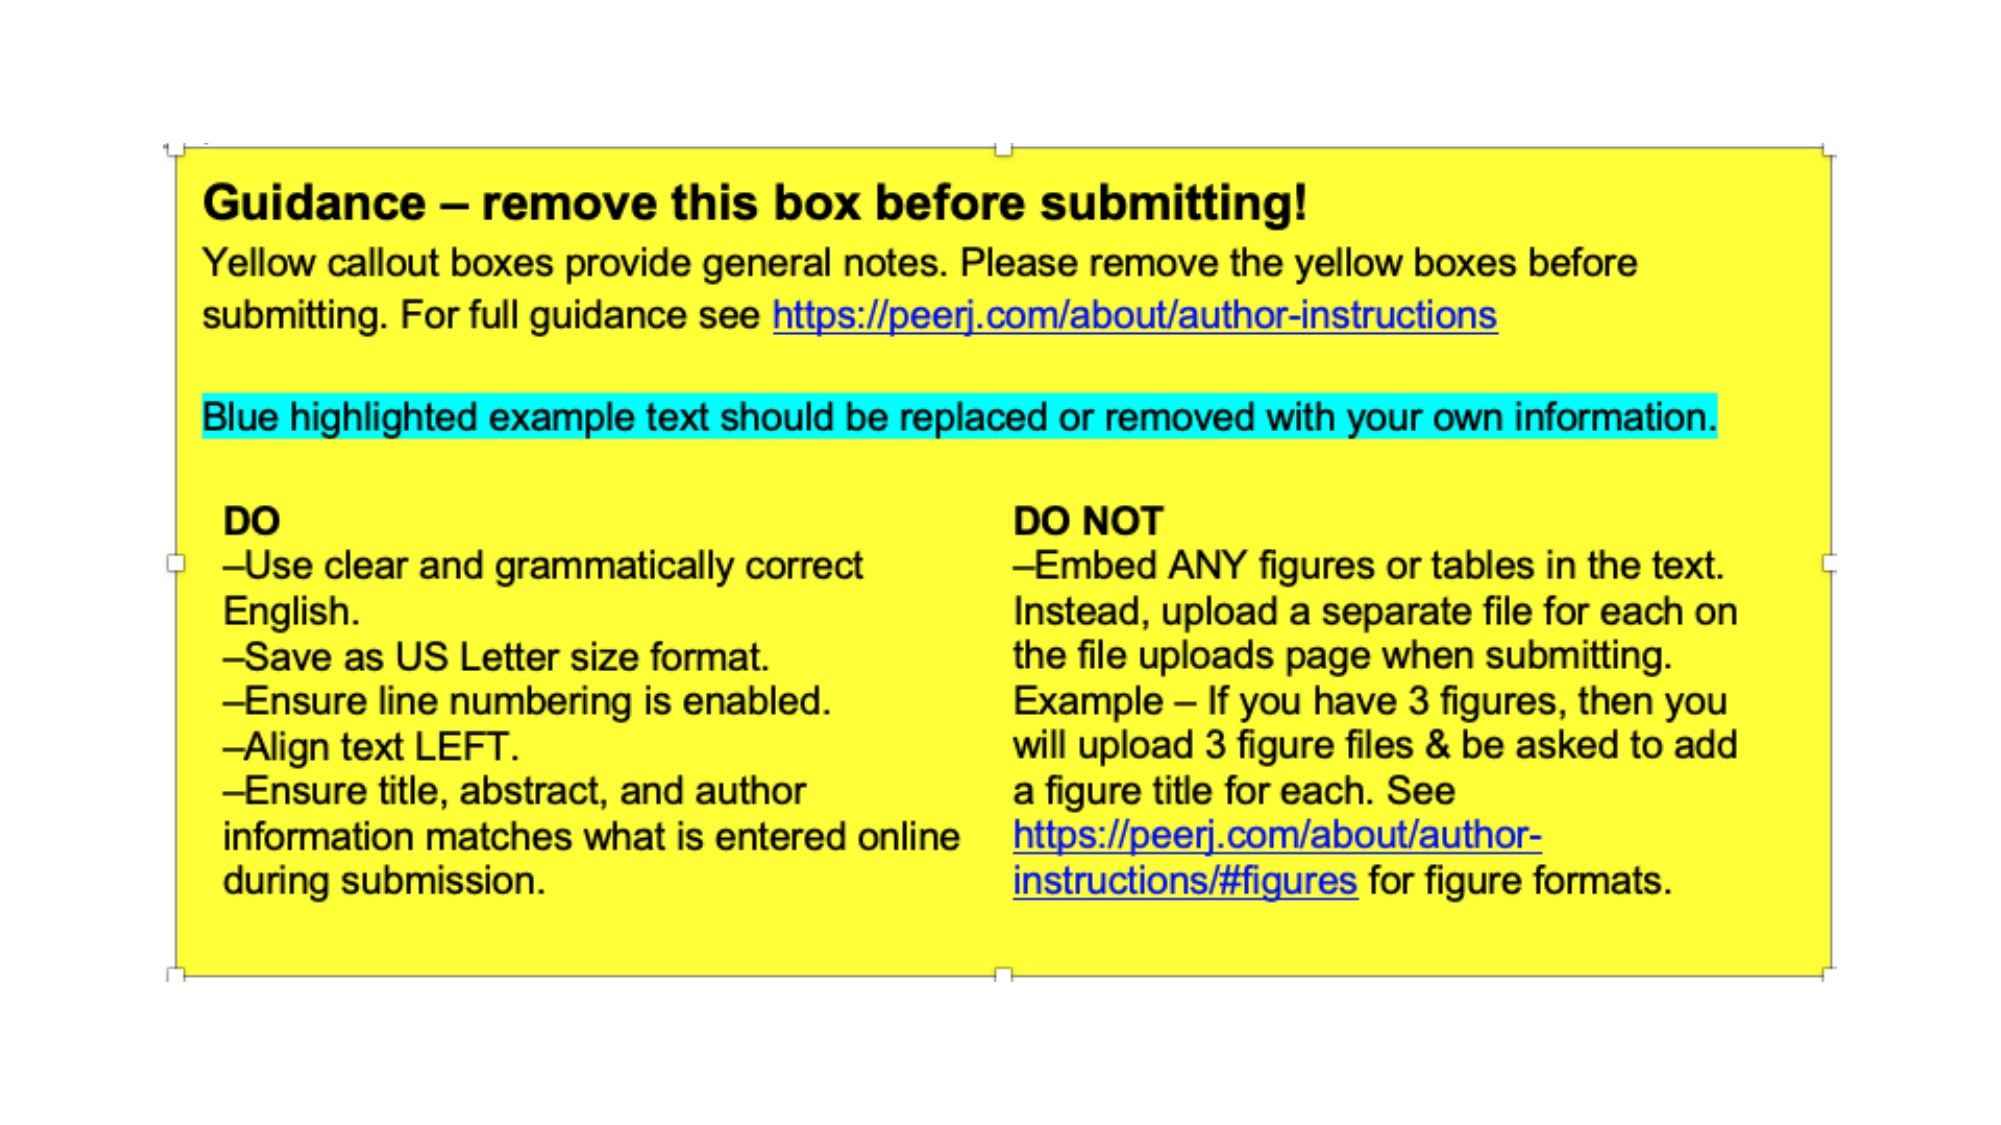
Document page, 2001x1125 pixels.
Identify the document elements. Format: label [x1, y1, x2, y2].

picture [163, 143, 1837, 982]
